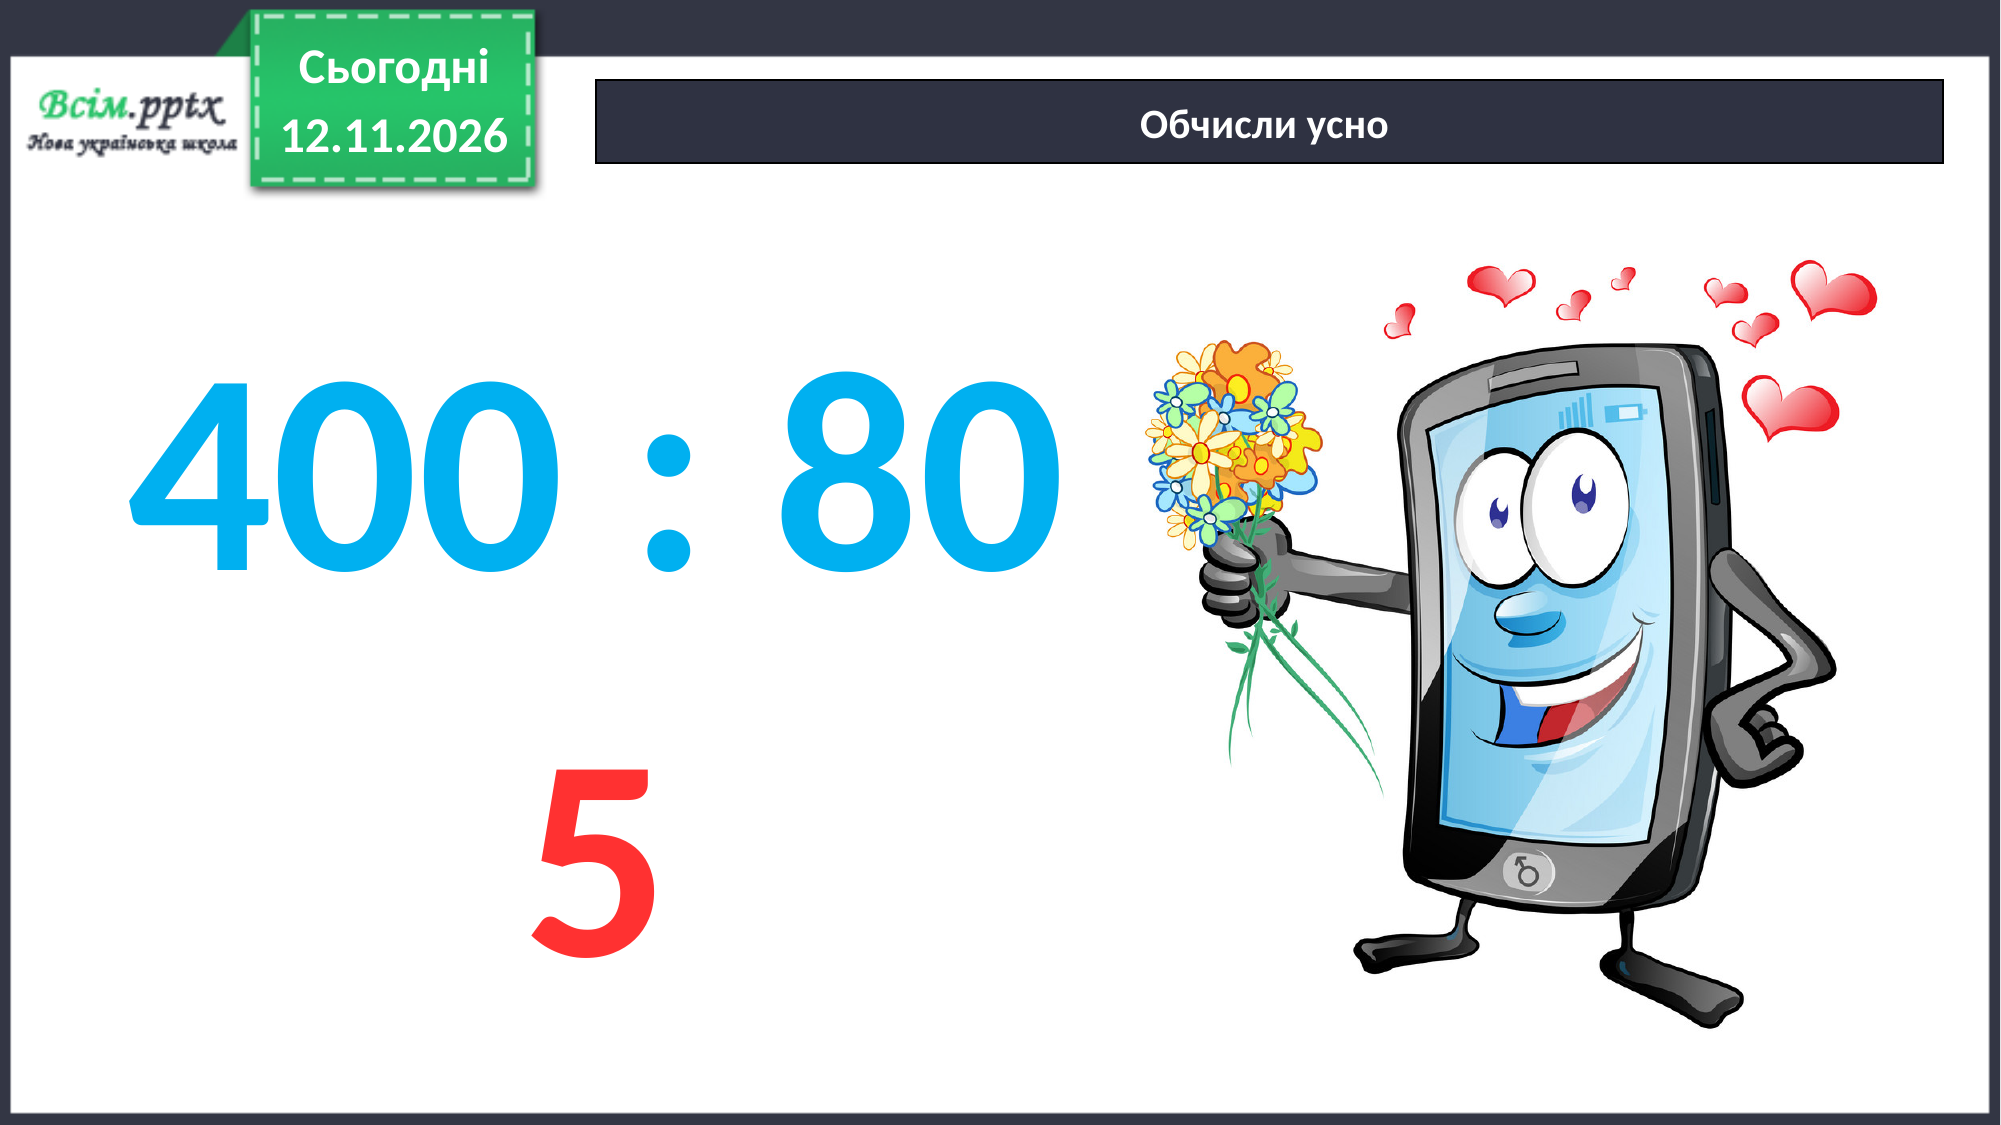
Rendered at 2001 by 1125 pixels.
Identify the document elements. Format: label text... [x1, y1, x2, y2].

text_box Сьогодні [284, 26, 535, 101]
text_box 5 [508, 661, 684, 1022]
text_box 22.02.2022 [263, 101, 524, 164]
picture [0, 0, 2001, 1125]
text_box Обчисли усно [595, 79, 1944, 164]
text_box 400 : 80 [111, 275, 1081, 636]
